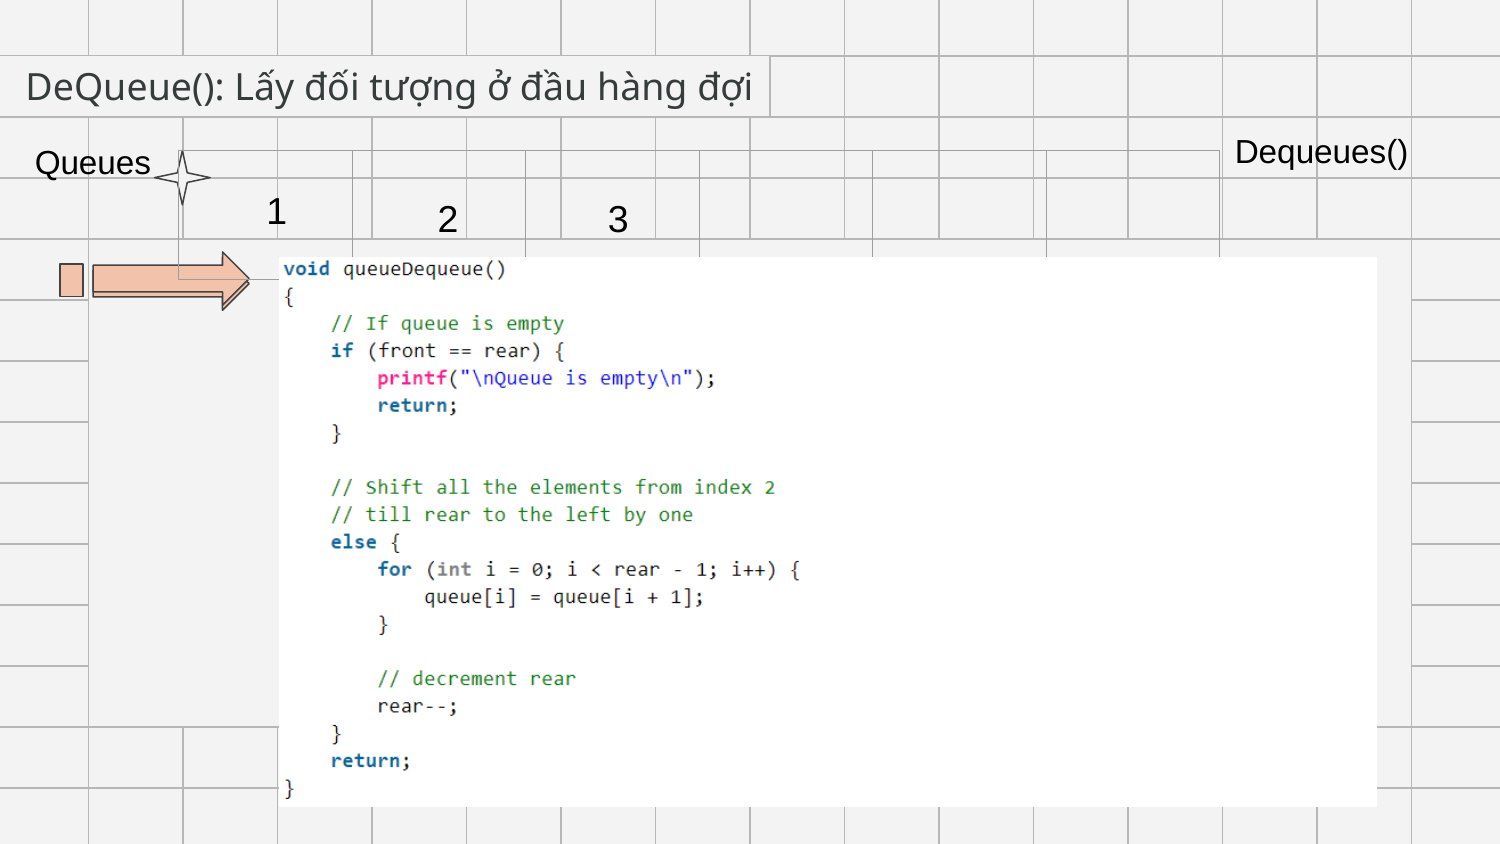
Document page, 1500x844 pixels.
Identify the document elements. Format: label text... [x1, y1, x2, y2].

title DeQueue(): Lấy đối tượng ở đầu hàng đợi [0, 55, 771, 117]
table_header [526, 151, 699, 255]
text_box 3 [593, 187, 651, 247]
table_header [873, 151, 1046, 255]
text_box Dequeues() [1219, 122, 1443, 178]
picture [279, 256, 1377, 808]
table_header [353, 151, 525, 255]
table_header [179, 151, 352, 279]
text_box 2 [422, 187, 480, 247]
text_box Queues [19, 134, 179, 189]
table_header [700, 151, 872, 255]
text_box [59, 251, 250, 311]
text_box 1 [251, 179, 309, 240]
table_header [1047, 151, 1219, 255]
